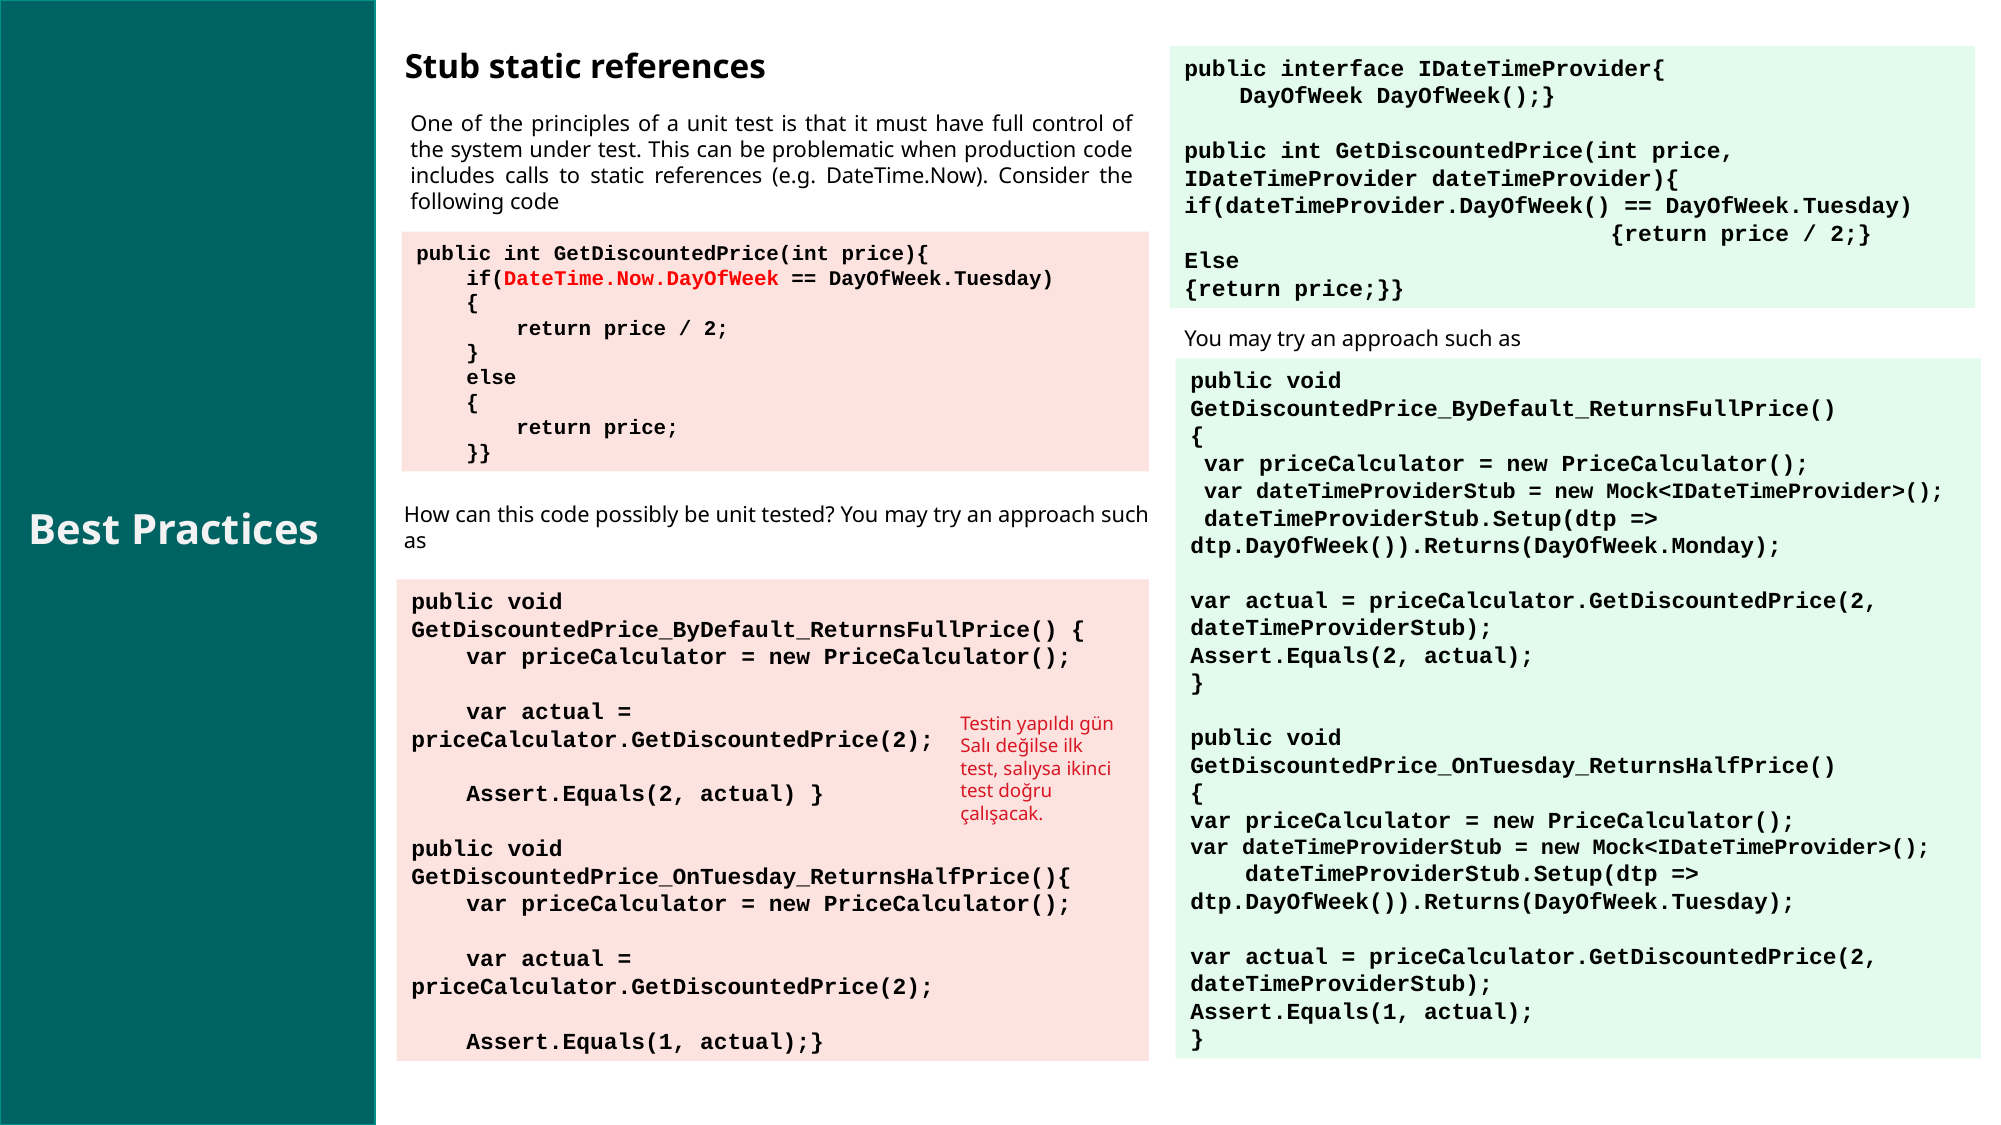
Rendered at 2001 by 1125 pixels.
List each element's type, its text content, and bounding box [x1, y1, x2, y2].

text_box Stub static references [390, 37, 782, 93]
text_box [0, 0, 376, 1125]
text_box public int GetDiscountedPrice(int price){ if(DateTime.Now.DayOfWeek == DayOfWeek.Tuesday) { return price / 2; } else { return price; }} [401, 231, 1149, 472]
text_box public interface IDateTimeProvider{ DayOfWeek DayOfWeek();} public int GetDiscountedPrice(int price, IDateTimeProvider dateTimeProvider){ if(dateTimeProvider.DayOfWeek() == DayOfWeek.Tuesday) {return price / 2;} Else {return price;}} [1169, 46, 1975, 308]
text_box Best Practices [14, 495, 358, 561]
text_box One of the principles of a unit test is that it must have full control of the system under test. This can be problematic when production code includes calls to static references (e.g. DateTime.Now). Consider the following code [395, 101, 1149, 222]
text_box How can this code possibly be unit tested? You may try an approach such as [389, 492, 1173, 561]
text_box public void GetDiscountedPrice_ByDefault_ReturnsFullPrice() { var priceCalculator = new PriceCalculator(); var actual = priceCalculator.GetDiscountedPrice(2); Assert.Equals(2, actual) } public void GetDiscountedPrice_OnTuesday_ReturnsHalfPrice(){ var priceCalculator = new PriceCalculator(); var actual = priceCalculator.GetDiscountedPrice(2); Assert.Equals(1, actual);} [396, 579, 1149, 1061]
text_box Testin yapıldı gün Salı değilse ilk test, salıysa ikinci test doğru çalışacak. [945, 703, 1134, 832]
text_box You may try an approach such as [1169, 316, 1679, 358]
text_box public void GetDiscountedPrice_ByDefault_ReturnsFullPrice() { var priceCalculator = new PriceCalculator(); var dateTimeProviderStub = new Mock<IDateTimeProvider>(); dateTimeProviderStub.Setup(dtp => dtp.DayOfWeek()).Returns(DayOfWeek.Monday); var actual = priceCalculator.GetDiscountedPrice(2, dateTimeProviderStub); Assert.Equals(2, actual); } public void GetDiscountedPrice_OnTuesday_ReturnsHalfPrice() { var priceCalculator = new PriceCalculator(); var dateTimeProviderStub = new Mock<IDateTimeProvider>(); dateTimeProviderStub.Setup(dtp => dtp.DayOfWeek()).Returns(DayOfWeek.Tuesday); var actual = priceCalculator.GetDiscountedPrice(2, dateTimeProviderStub); Assert.Equals(1, actual); } [1175, 358, 1981, 1059]
